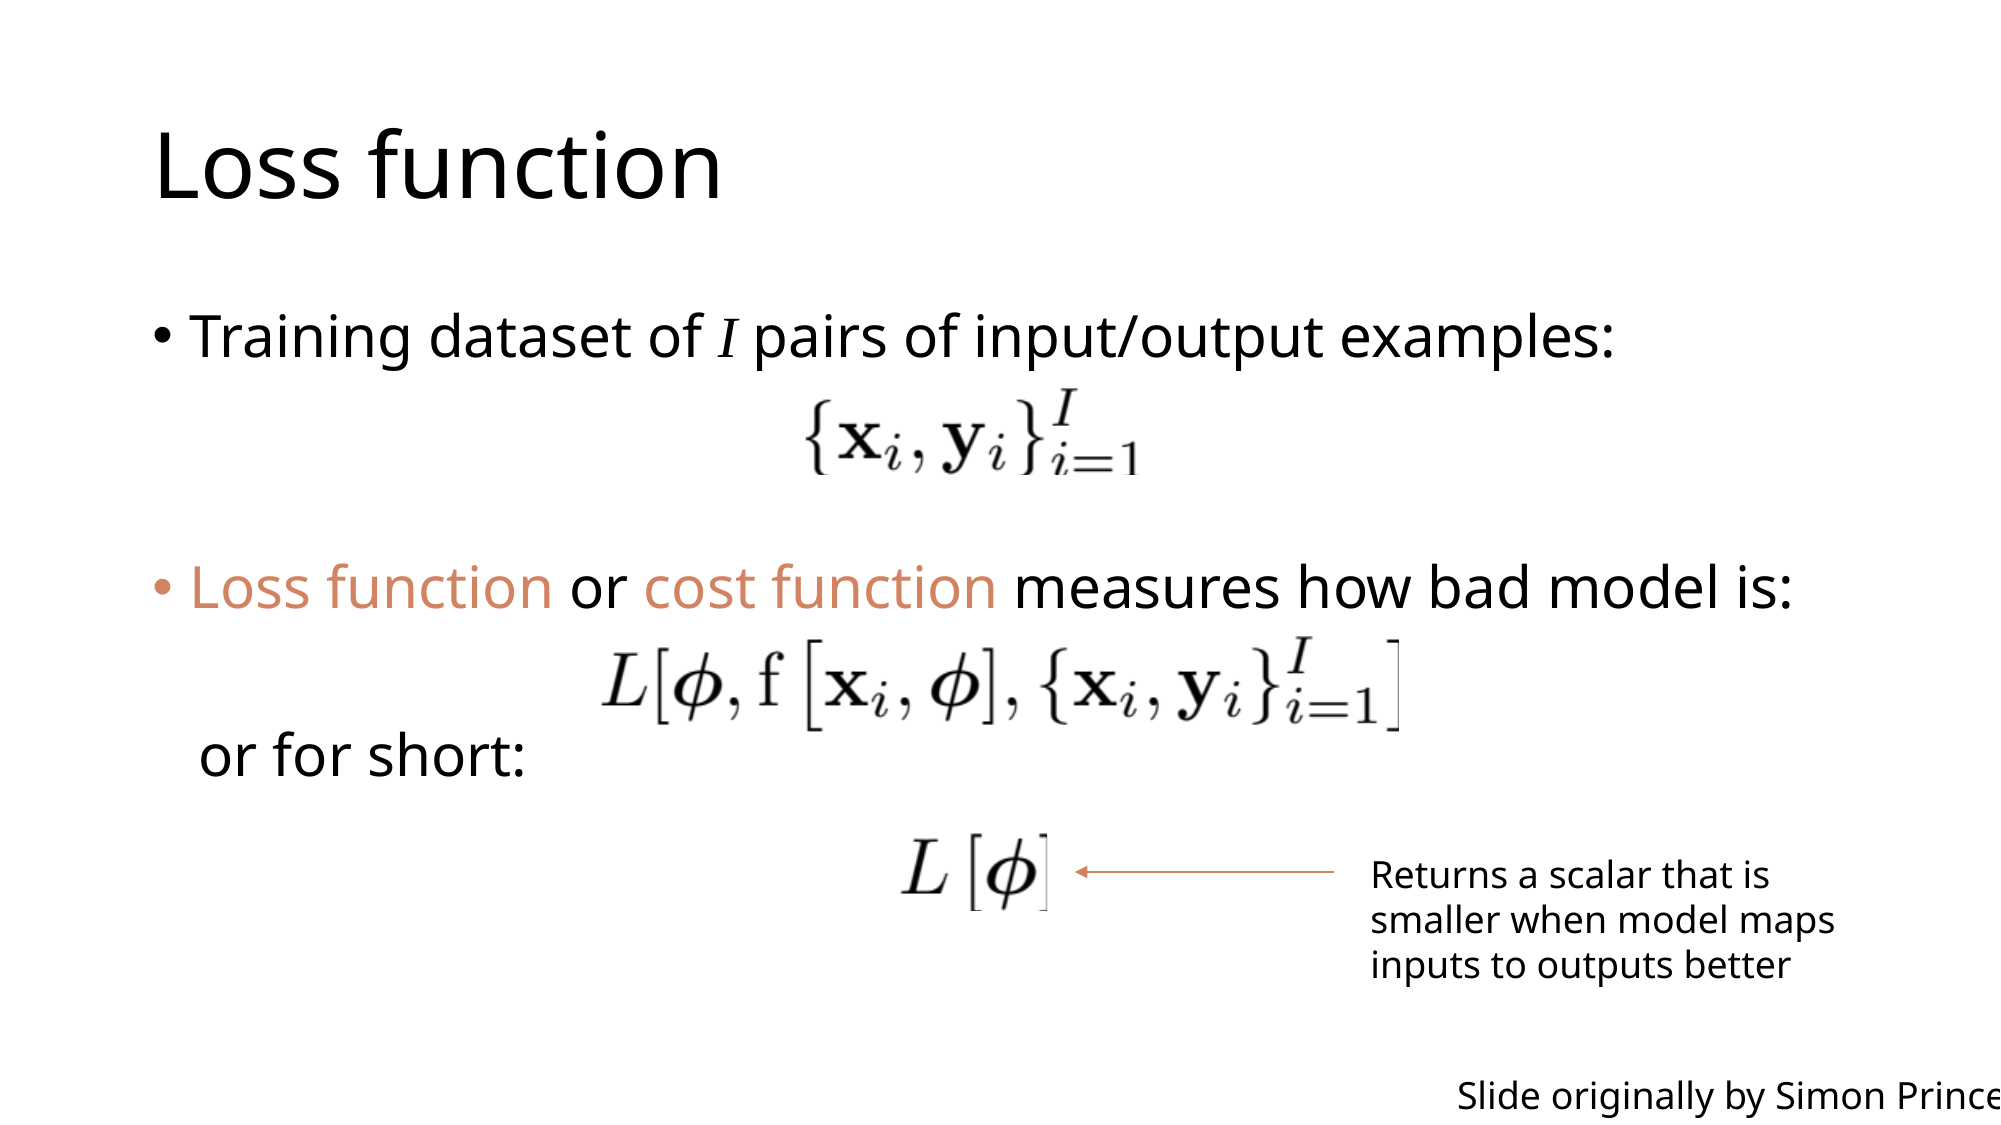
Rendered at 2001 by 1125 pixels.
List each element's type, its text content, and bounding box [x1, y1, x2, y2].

list Training dataset of I pairs of input/output examples: Loss function or cost function measures how bad model is: or for short: [137, 299, 1863, 1014]
picture [804, 386, 1140, 475]
picture [898, 832, 1048, 911]
text_box Returns a scalar that is smaller when model maps inputs to outputs better [1355, 843, 1925, 994]
title Loss function [137, 59, 1863, 278]
text_box Slide originally by Simon Prince [1442, 1064, 2000, 1125]
picture [600, 634, 1400, 732]
